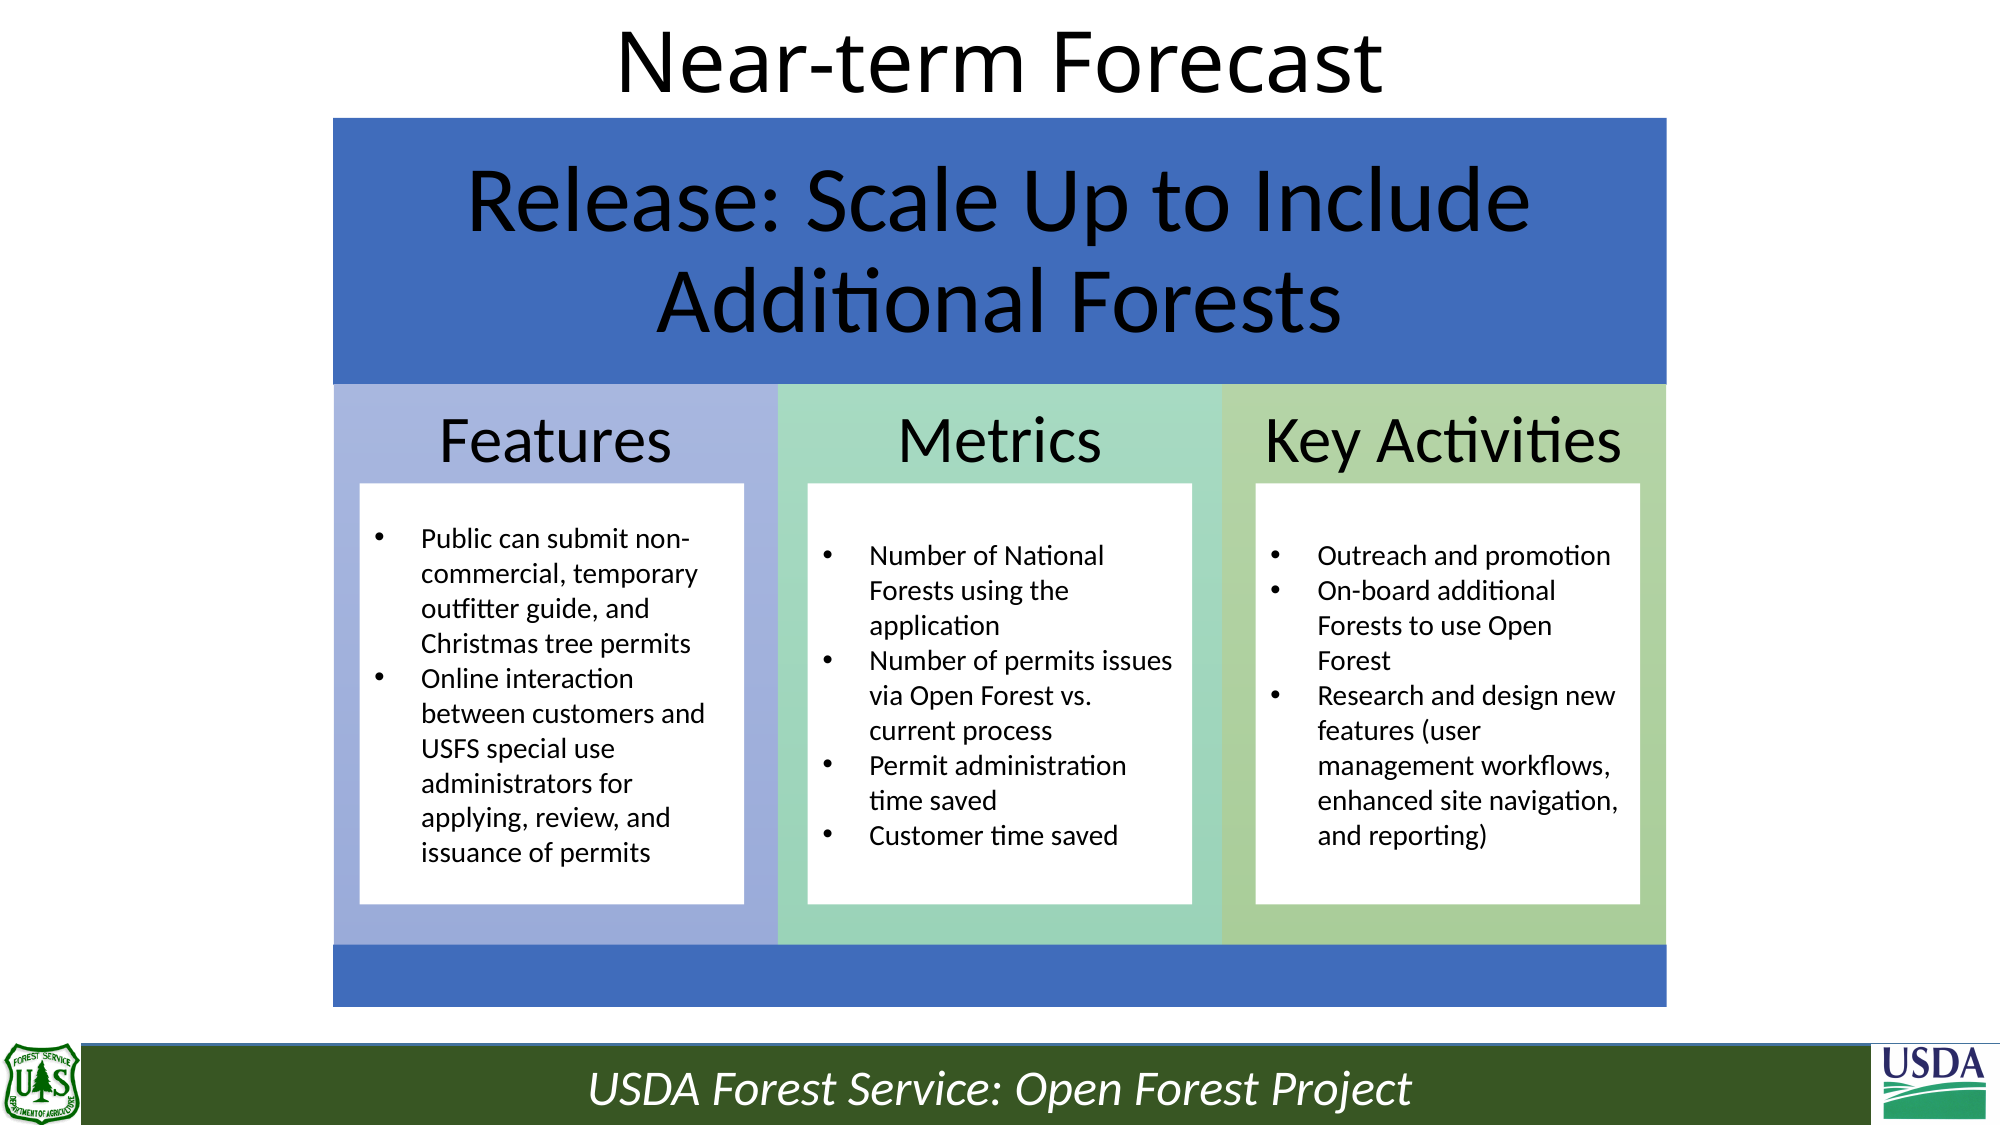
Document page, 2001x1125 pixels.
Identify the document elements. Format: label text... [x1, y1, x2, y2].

picture [0, 1042, 81, 1125]
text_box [333, 117, 1667, 1007]
picture [1871, 1044, 2000, 1125]
title Near-term Forecast [137, 11, 1863, 118]
text_box USDA Forest Service: Open Forest Project [81, 1043, 2000, 1125]
